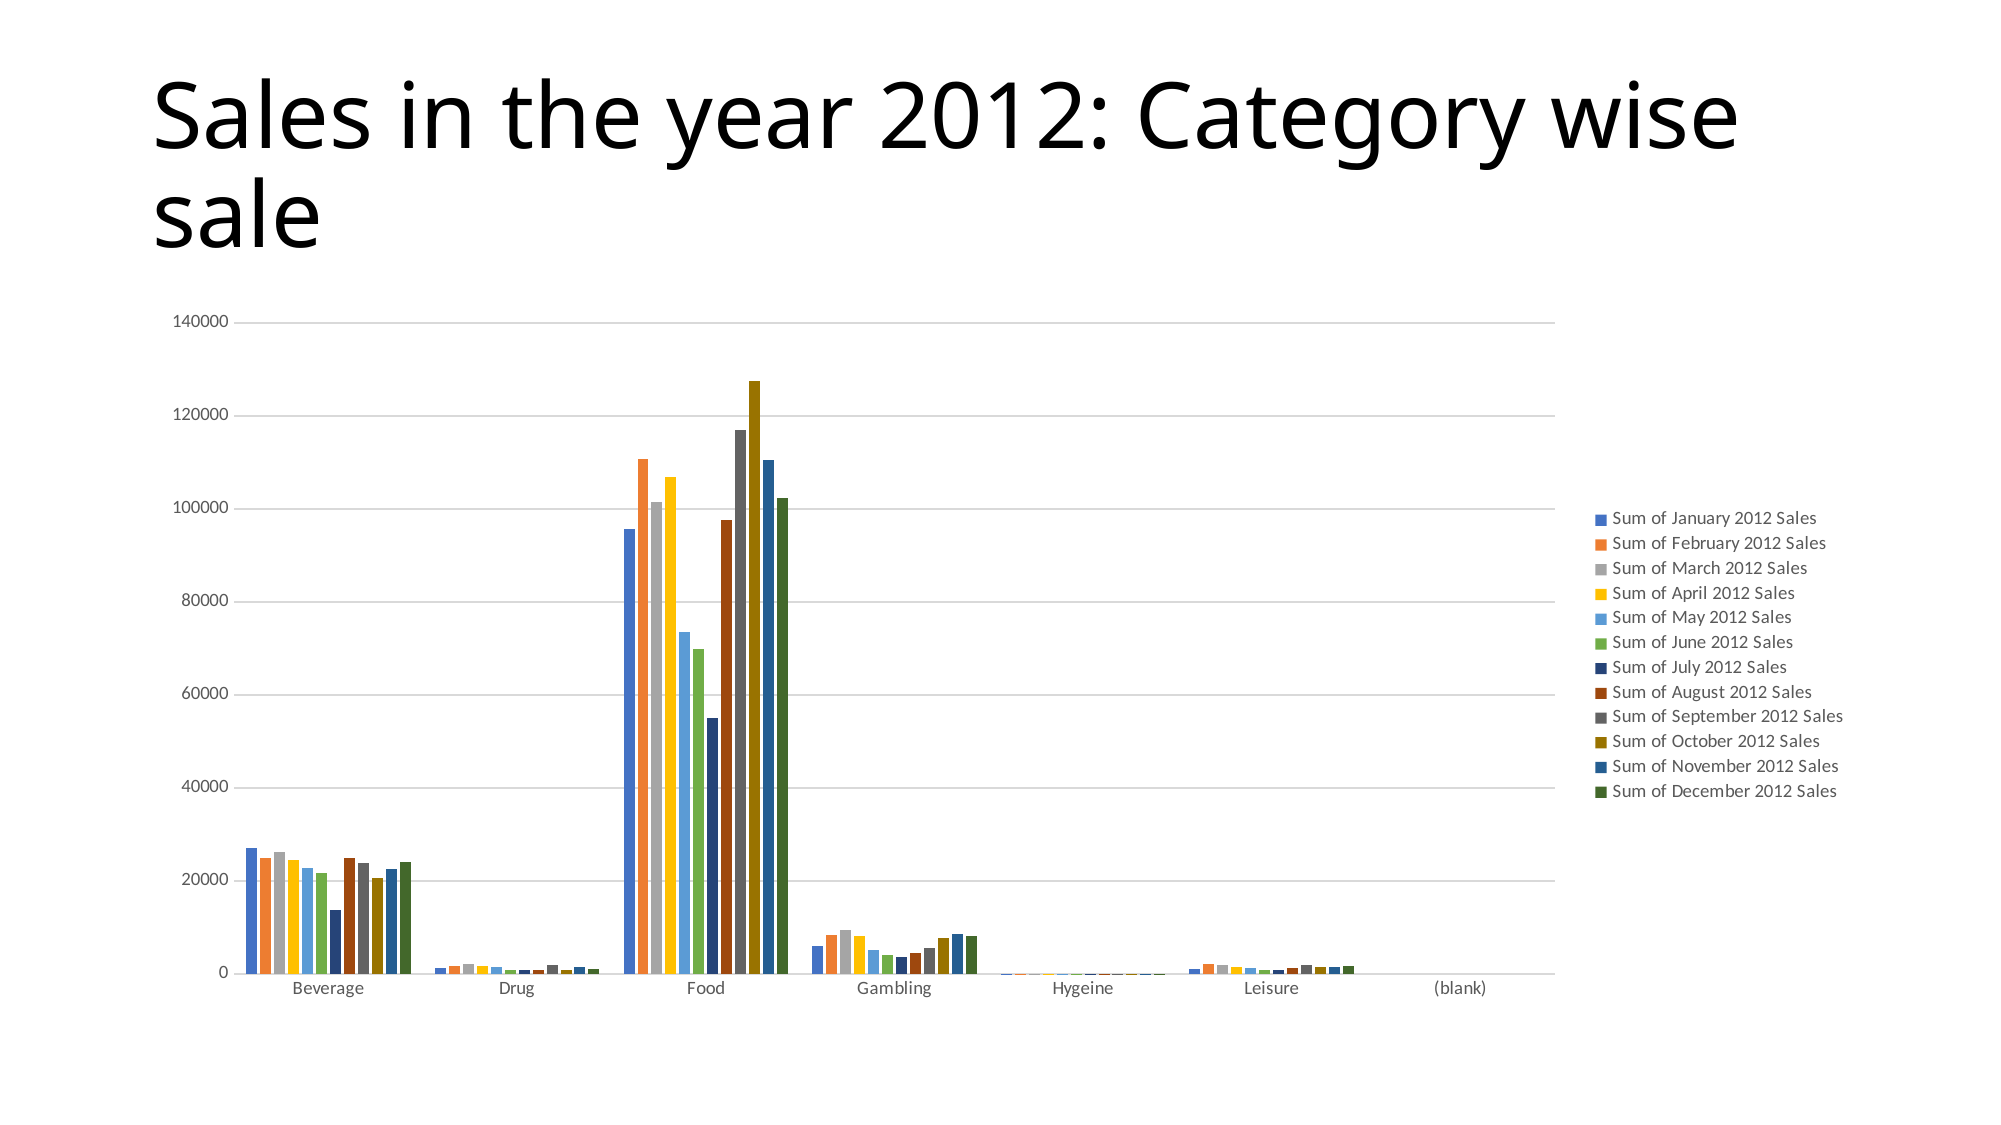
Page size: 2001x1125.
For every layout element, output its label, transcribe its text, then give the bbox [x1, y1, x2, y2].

title Sales in the year 2012: Category wise sale [137, 59, 1863, 278]
chart [137, 299, 1863, 1014]
